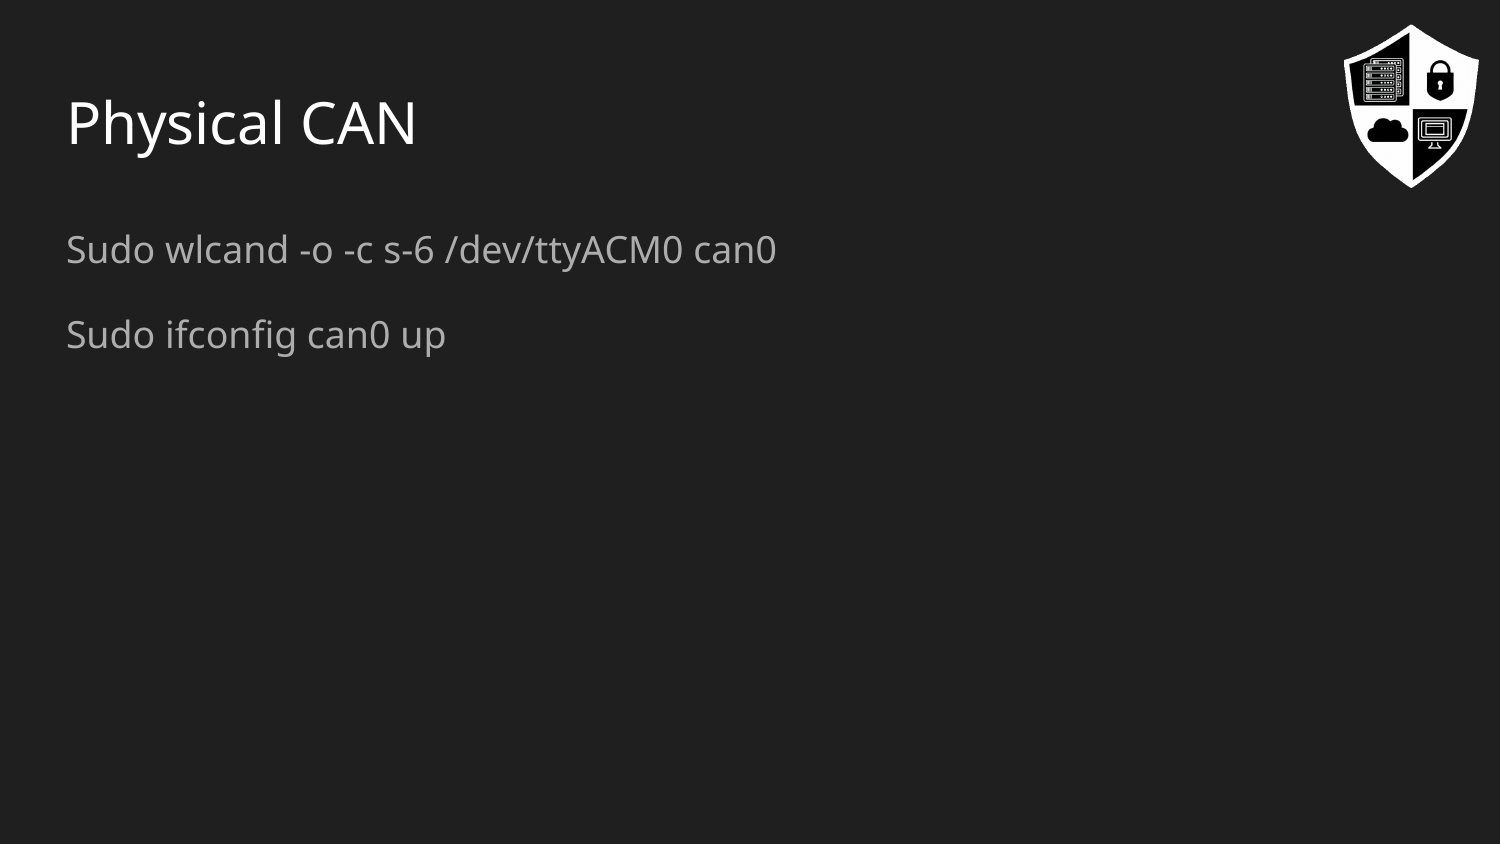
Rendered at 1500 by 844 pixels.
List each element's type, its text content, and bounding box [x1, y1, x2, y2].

picture [1344, 23, 1480, 189]
list Sudo wlcand -o -c s-6 /dev/ttyACM0 can0 Sudo ifconfig can0 up [51, 204, 1449, 750]
title Physical CAN [51, 71, 992, 167]
